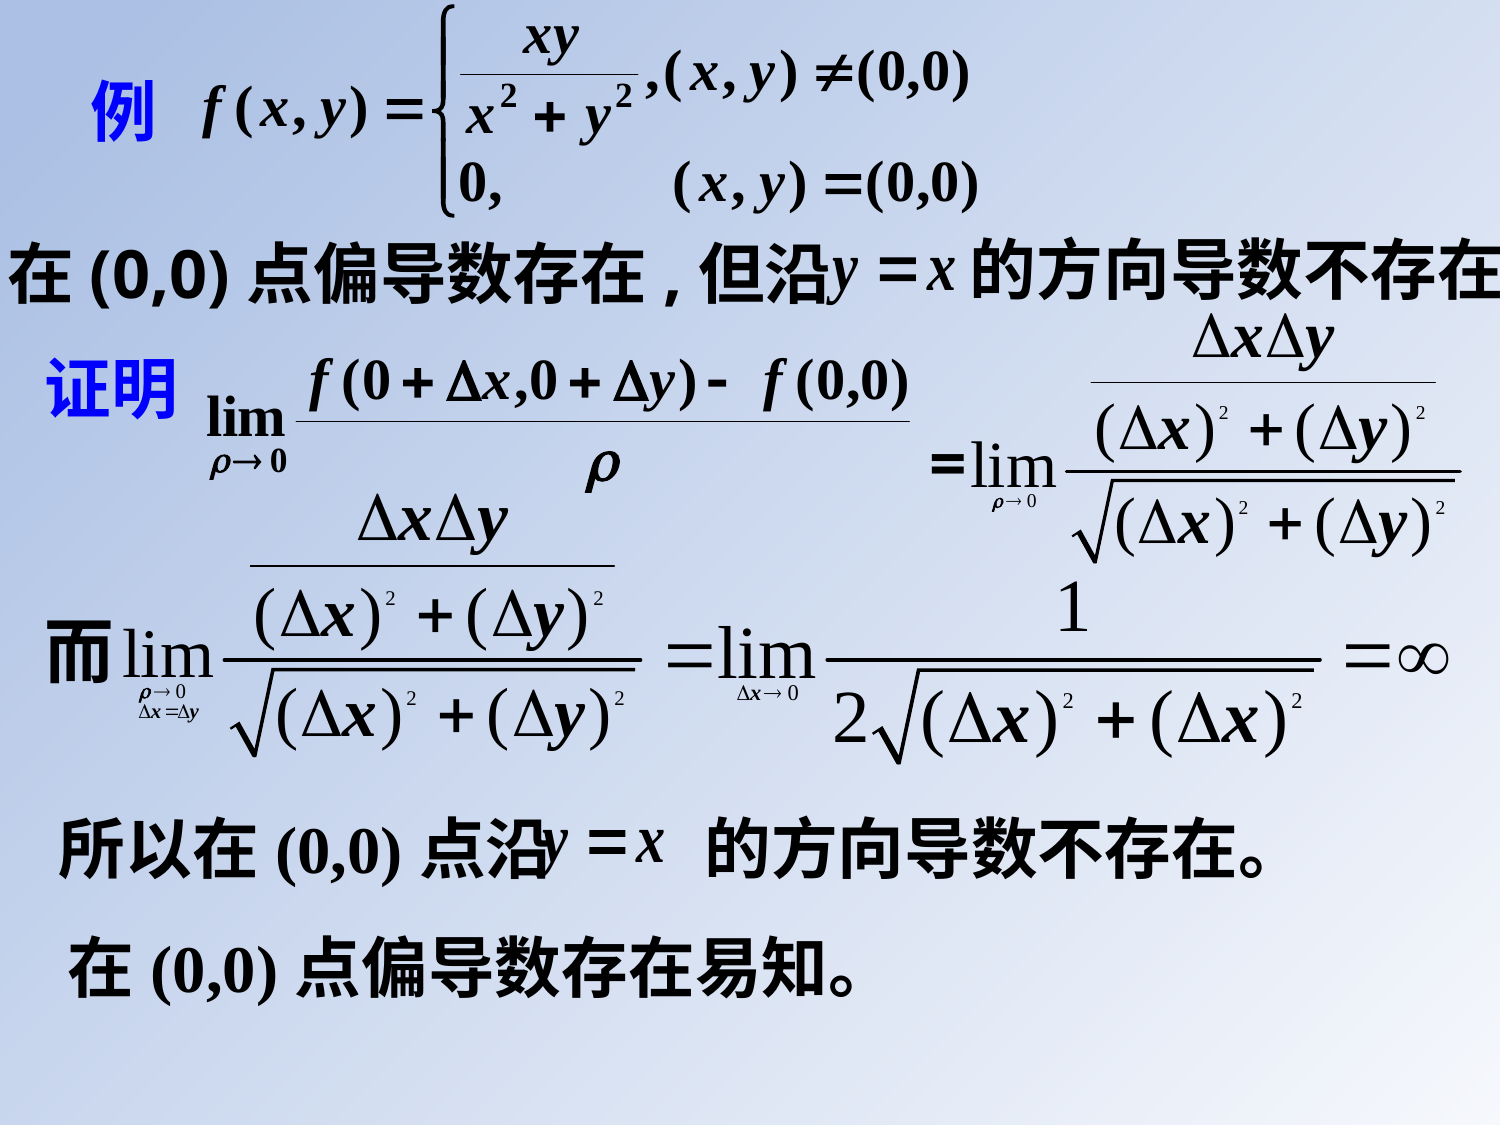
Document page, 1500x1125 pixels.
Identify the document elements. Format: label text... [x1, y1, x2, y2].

text_box 在(0,0)点偏导数存在,但沿 [0, 224, 880, 319]
text_box 的方向导数不存在 [955, 220, 1500, 315]
picture [44, 349, 915, 763]
text_box 证明 [0, 339, 230, 435]
text_box 例 [76, 62, 186, 158]
picture [657, 249, 1465, 770]
text_box 在(0,0)点偏导数存在易知。 [53, 918, 1066, 1013]
picture [186, 1, 983, 223]
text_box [44, 799, 1470, 896]
